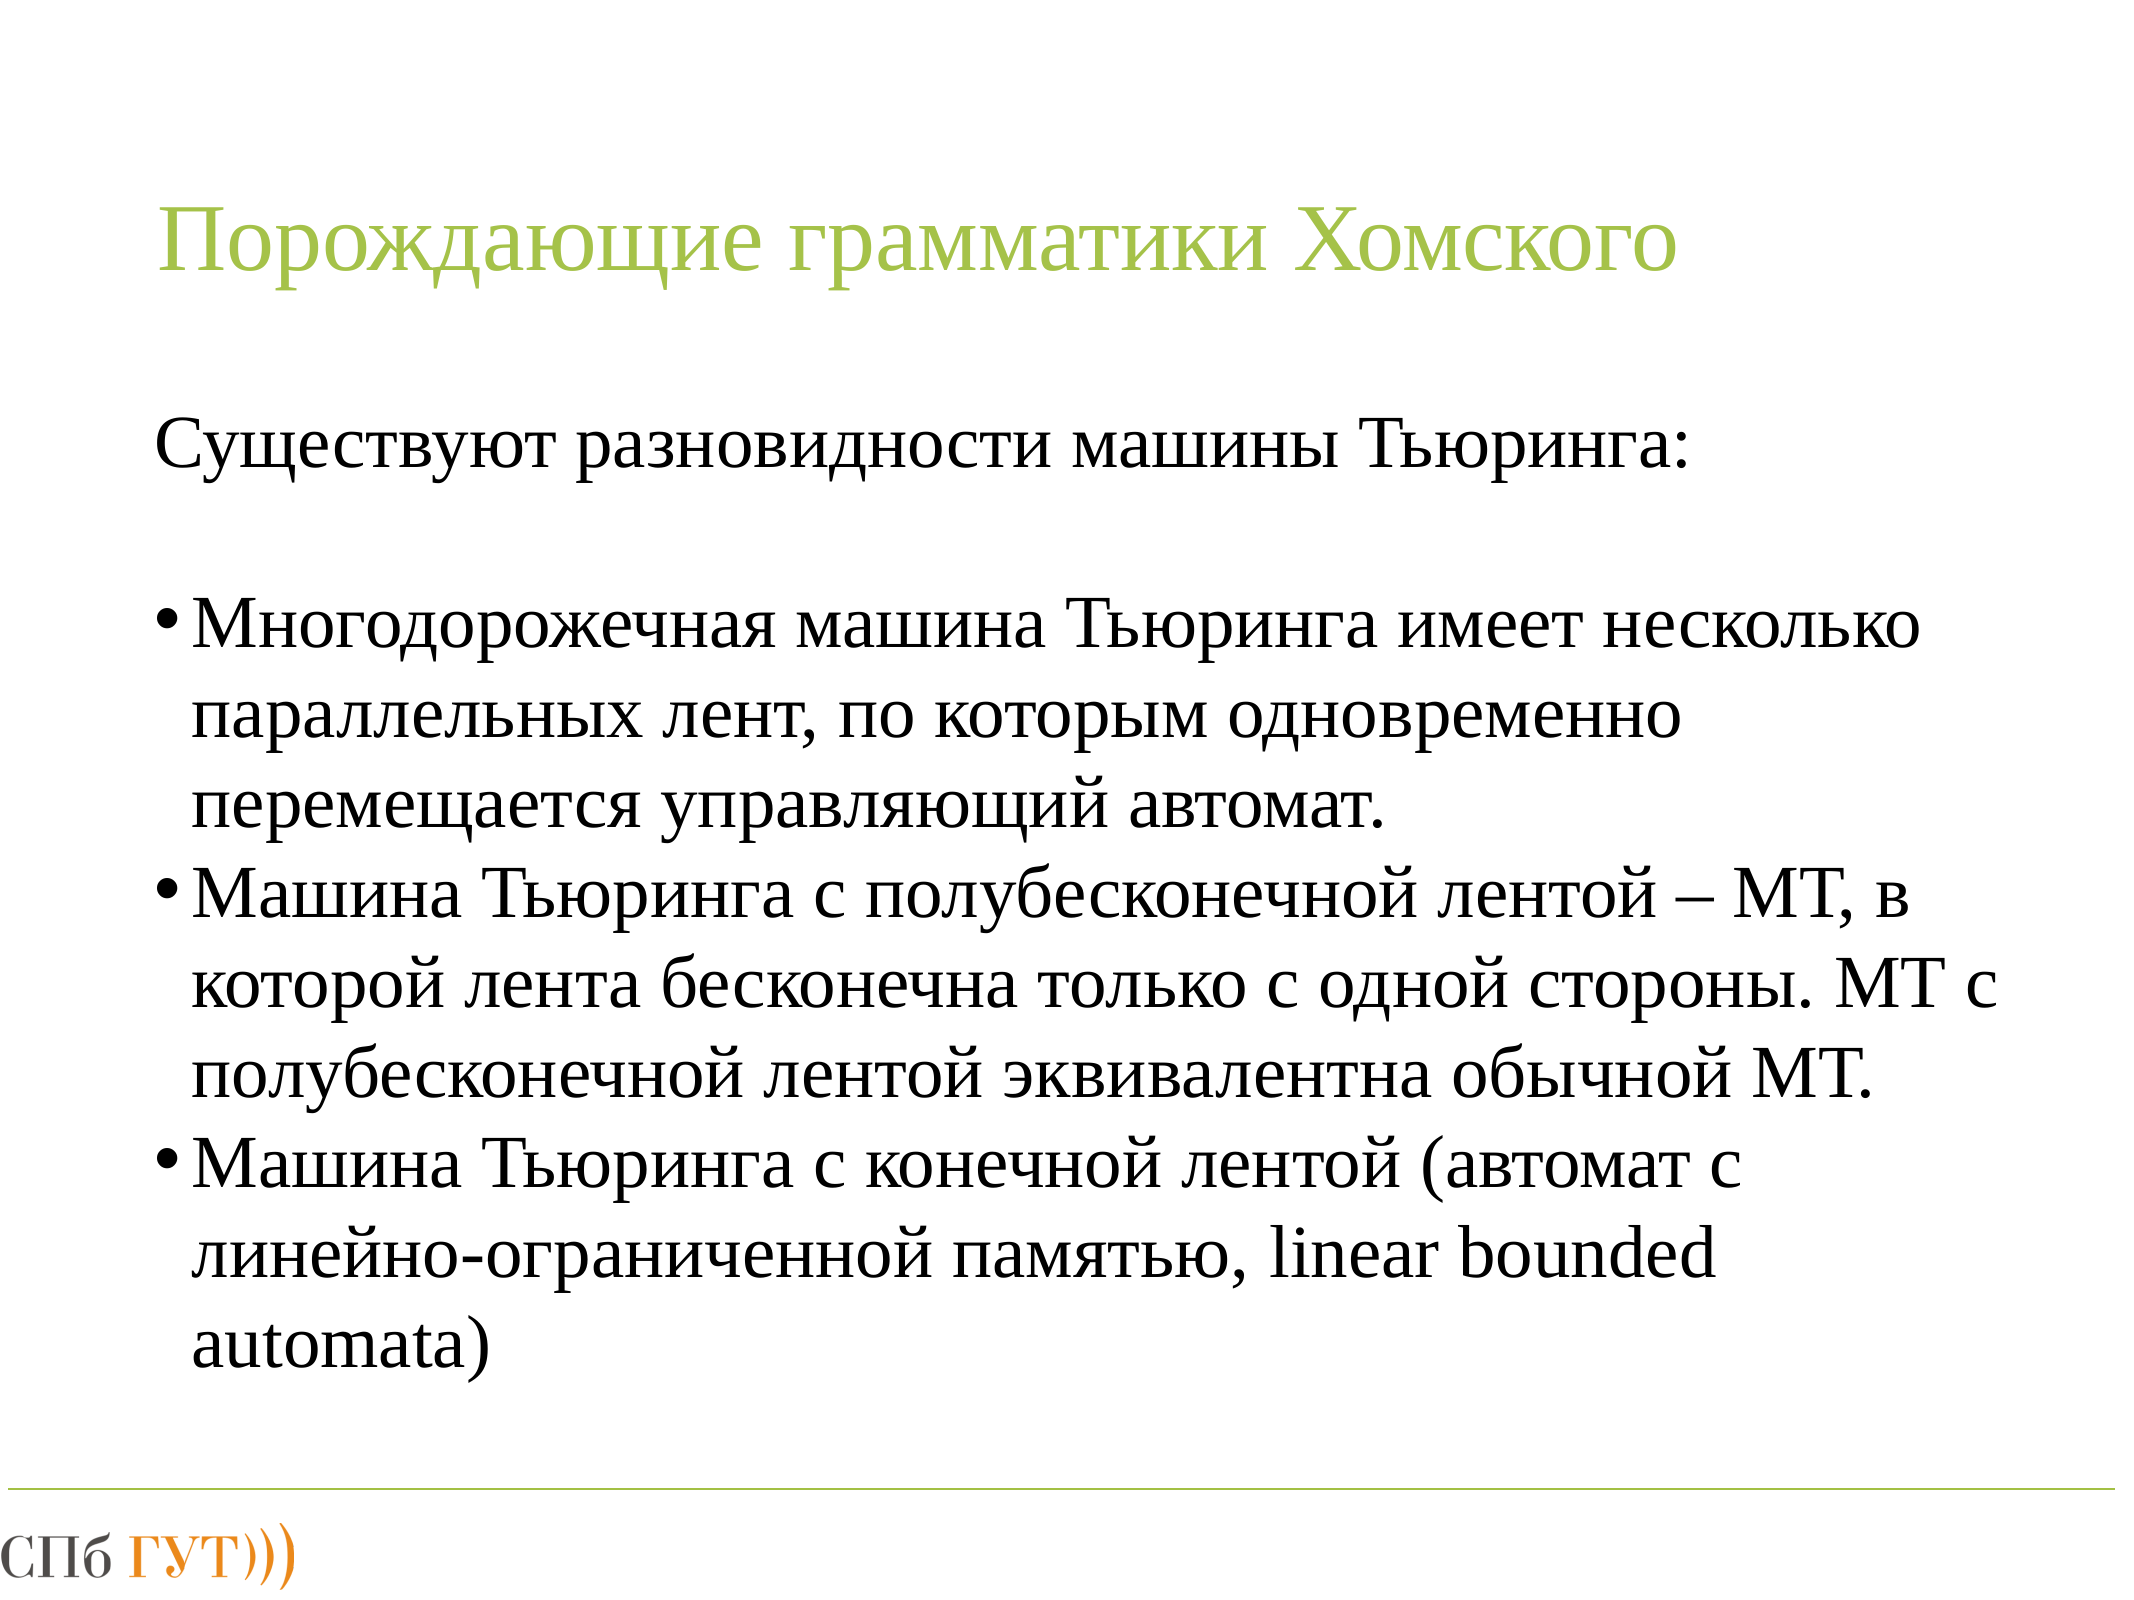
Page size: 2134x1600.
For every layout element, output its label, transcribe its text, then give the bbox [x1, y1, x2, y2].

list Существуют разновидности машины Тьюринга: Многодорожечная машина Тьюринга имеет несколько параллельных лент, по которым одновременно перемещается управляющий автомат. Машина Тьюринга с полубесконечной лентой – МТ, в которой лента бесконечна только с одной стороны. МТ с полубесконечной лентой эквивалентна обычной МТ. Машина Тьюринга с конечной лентой (автомат с линейно-ограниченной памятью, linear bounded automata) [142, 381, 2024, 1557]
picture [1, 1522, 295, 1590]
title Порождающие грамматики Хомского [146, 84, 1988, 381]
